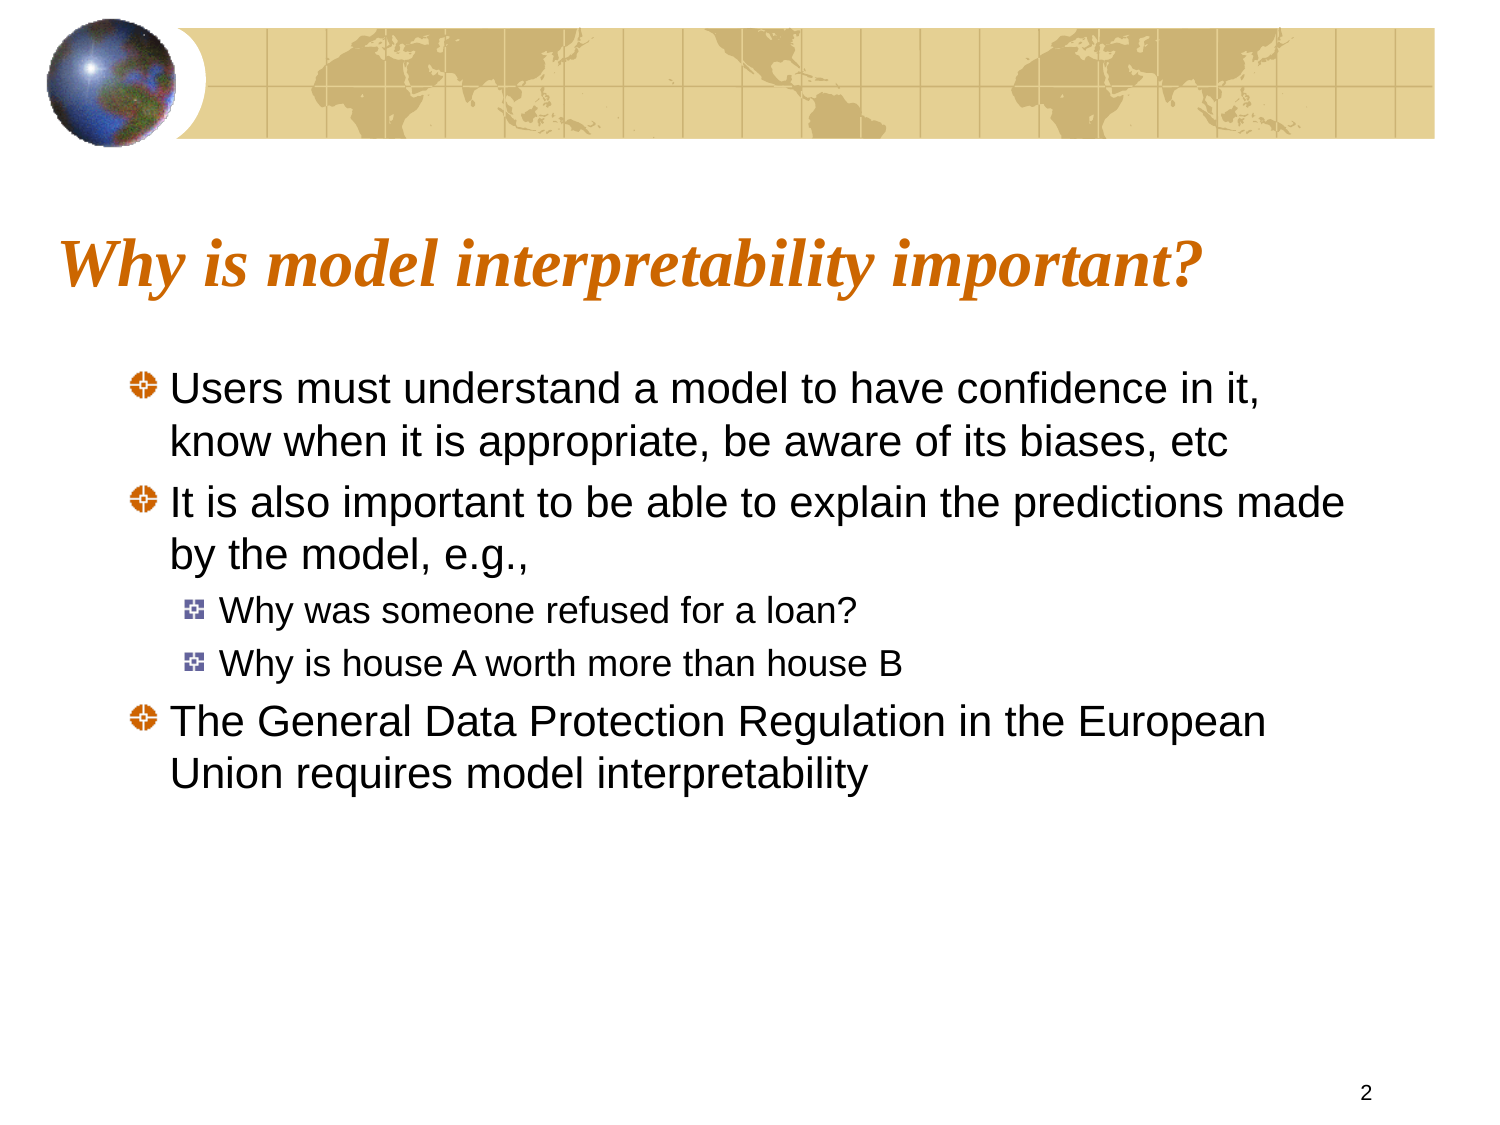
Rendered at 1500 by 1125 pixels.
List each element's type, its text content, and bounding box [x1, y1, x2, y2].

title Why is model interpretability important? [41, 164, 1317, 353]
picture [127, 484, 159, 516]
picture [127, 703, 159, 734]
list Users must understand a model to have confidence in it, know when it is appropriate, be aware of its biases, etc It is also important to be able to explain the predictions made by the model, e.g., Why was someone refused for a loan? Why is house A worth more than house B The General Data Protection Regulation in the European Union requires model interpretability [112, 352, 1388, 1028]
picture [183, 651, 204, 671]
picture [127, 370, 159, 402]
picture [183, 598, 204, 619]
slide_number 2 [1074, 1037, 1388, 1113]
picture [42, 14, 190, 151]
